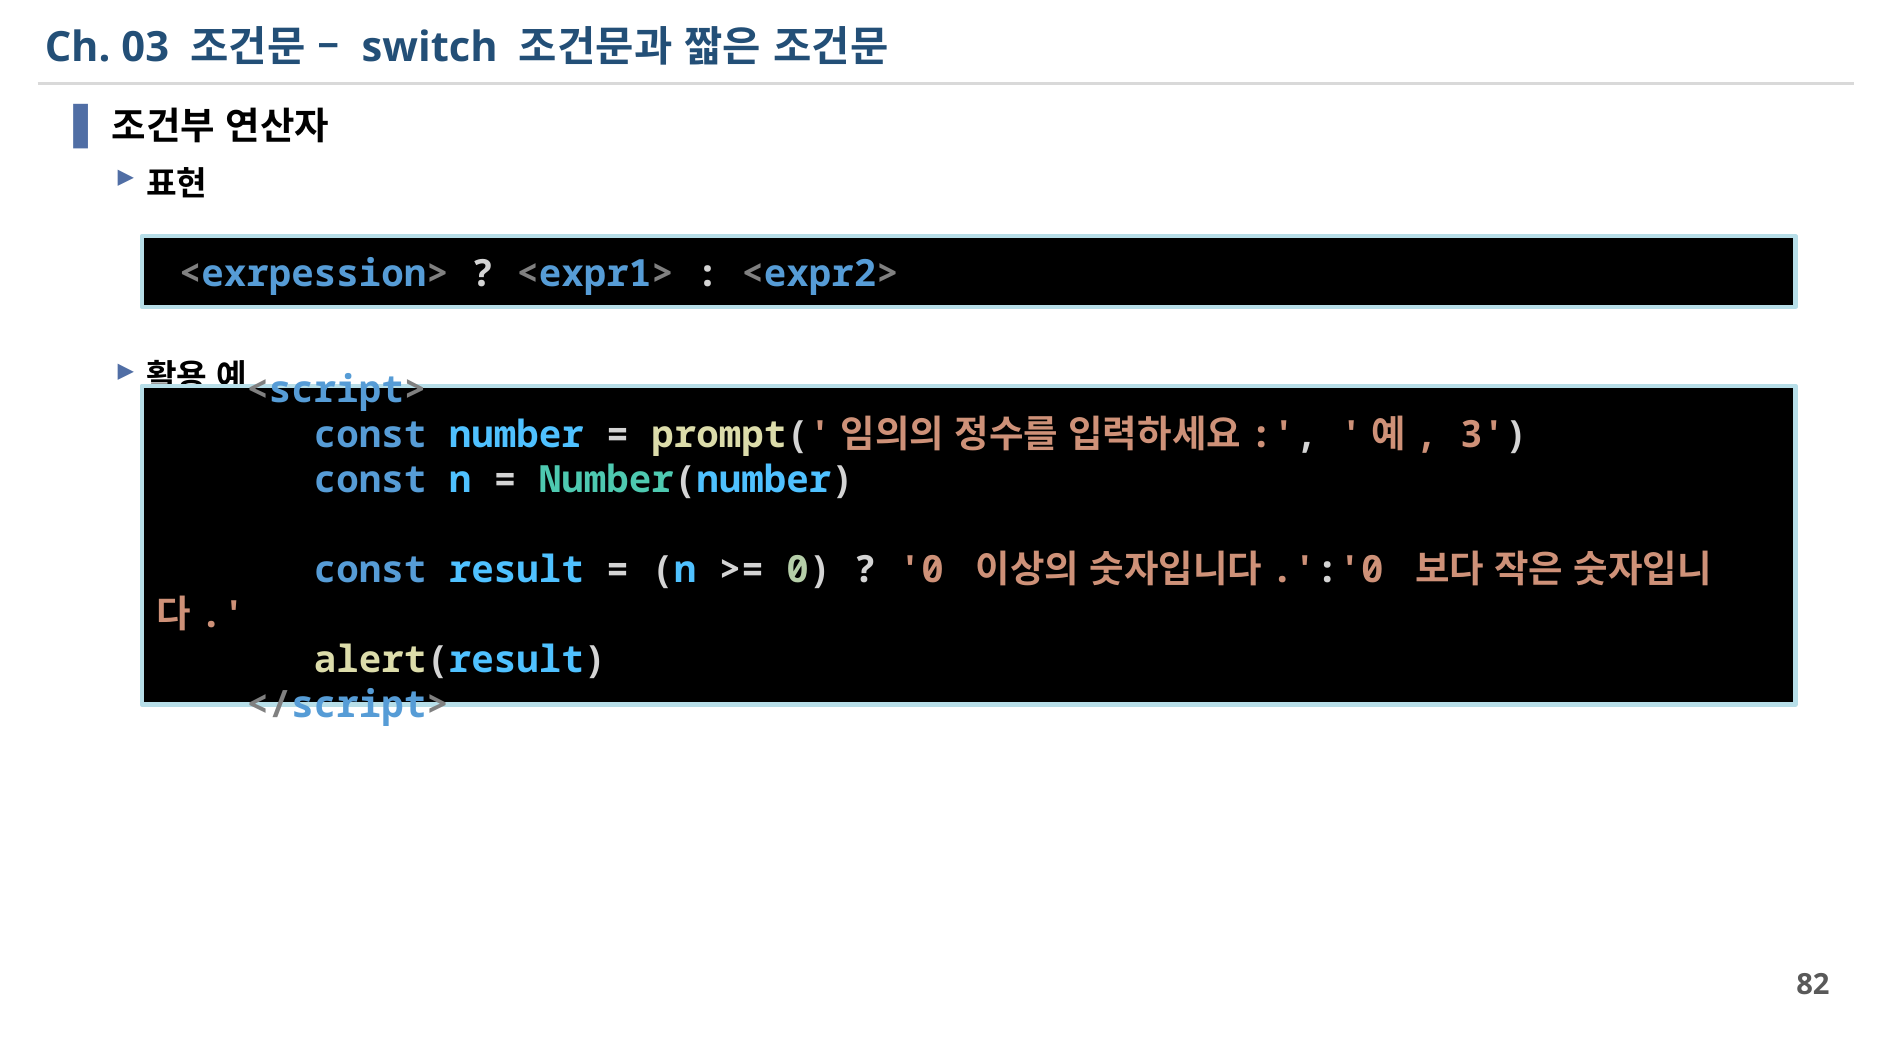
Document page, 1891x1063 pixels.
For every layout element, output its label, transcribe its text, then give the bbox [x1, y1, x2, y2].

list 조건부 연산자 표현 활용 예 [43, 94, 1845, 382]
title Ch. 03 조건문 – switch 조건문과 짧은 조건문 [29, 11, 1809, 78]
text_box <exrpession> ? <expr1> : <expr2> [140, 234, 1798, 309]
slide_number 82 [1703, 956, 1845, 1014]
text_box <script> const number = prompt('임의의 정수를 입력하세요:', '예, 3') const n = Number(number) const result = (n >= 0) ? '0 이상의 숫자입니다.':'0 보다 작은 숫자입니다.' alert(result) </script> [140, 384, 1798, 707]
